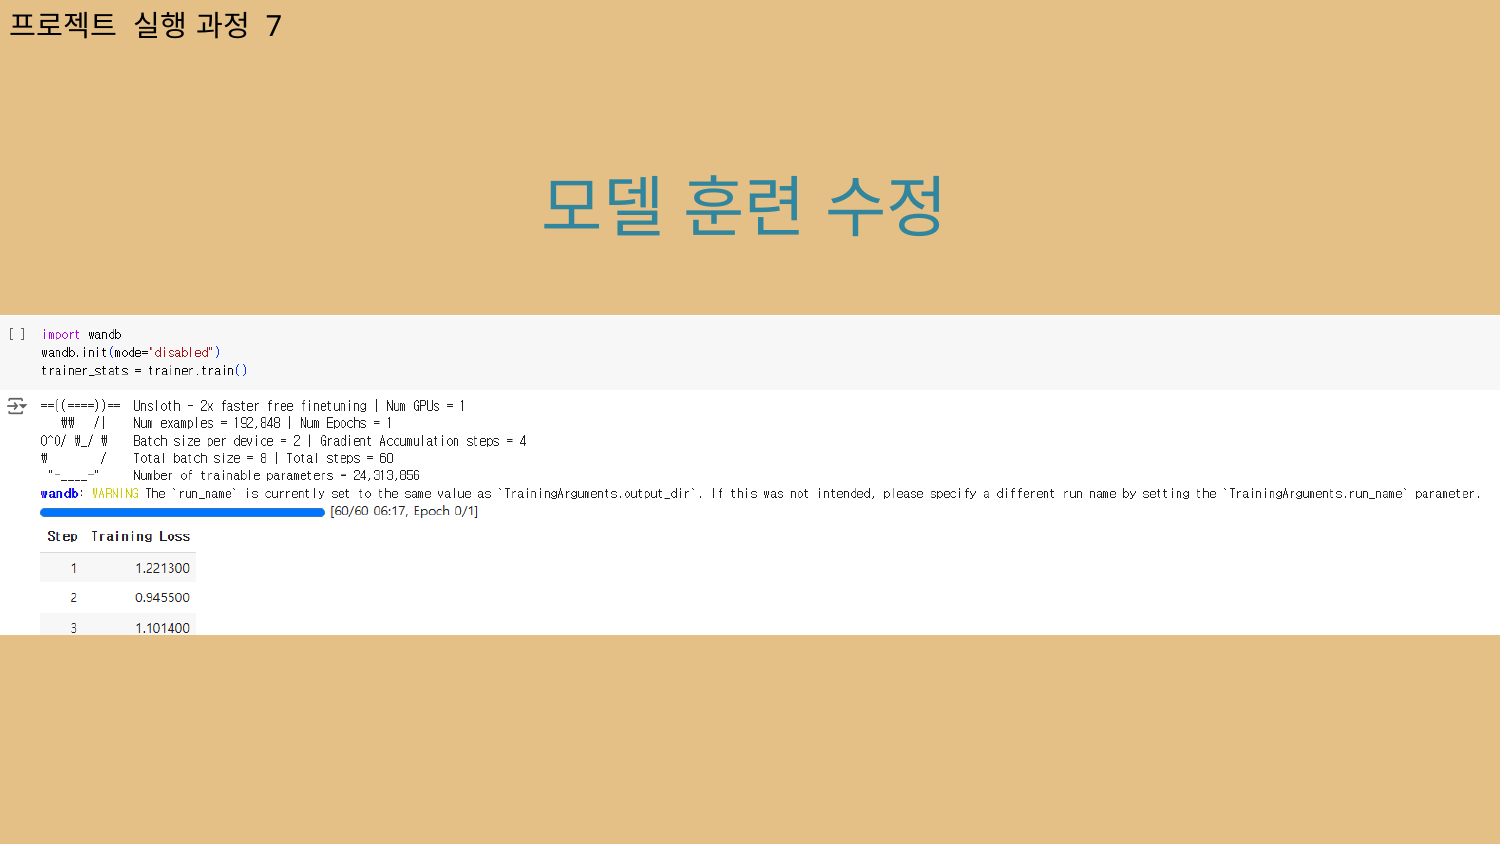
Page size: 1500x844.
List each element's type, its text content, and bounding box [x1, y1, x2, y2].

title 모델 훈련 수정 [135, 141, 1355, 269]
picture [0, 315, 1500, 635]
text_box 프로젝트 실행 과정 7 [0, 0, 298, 50]
